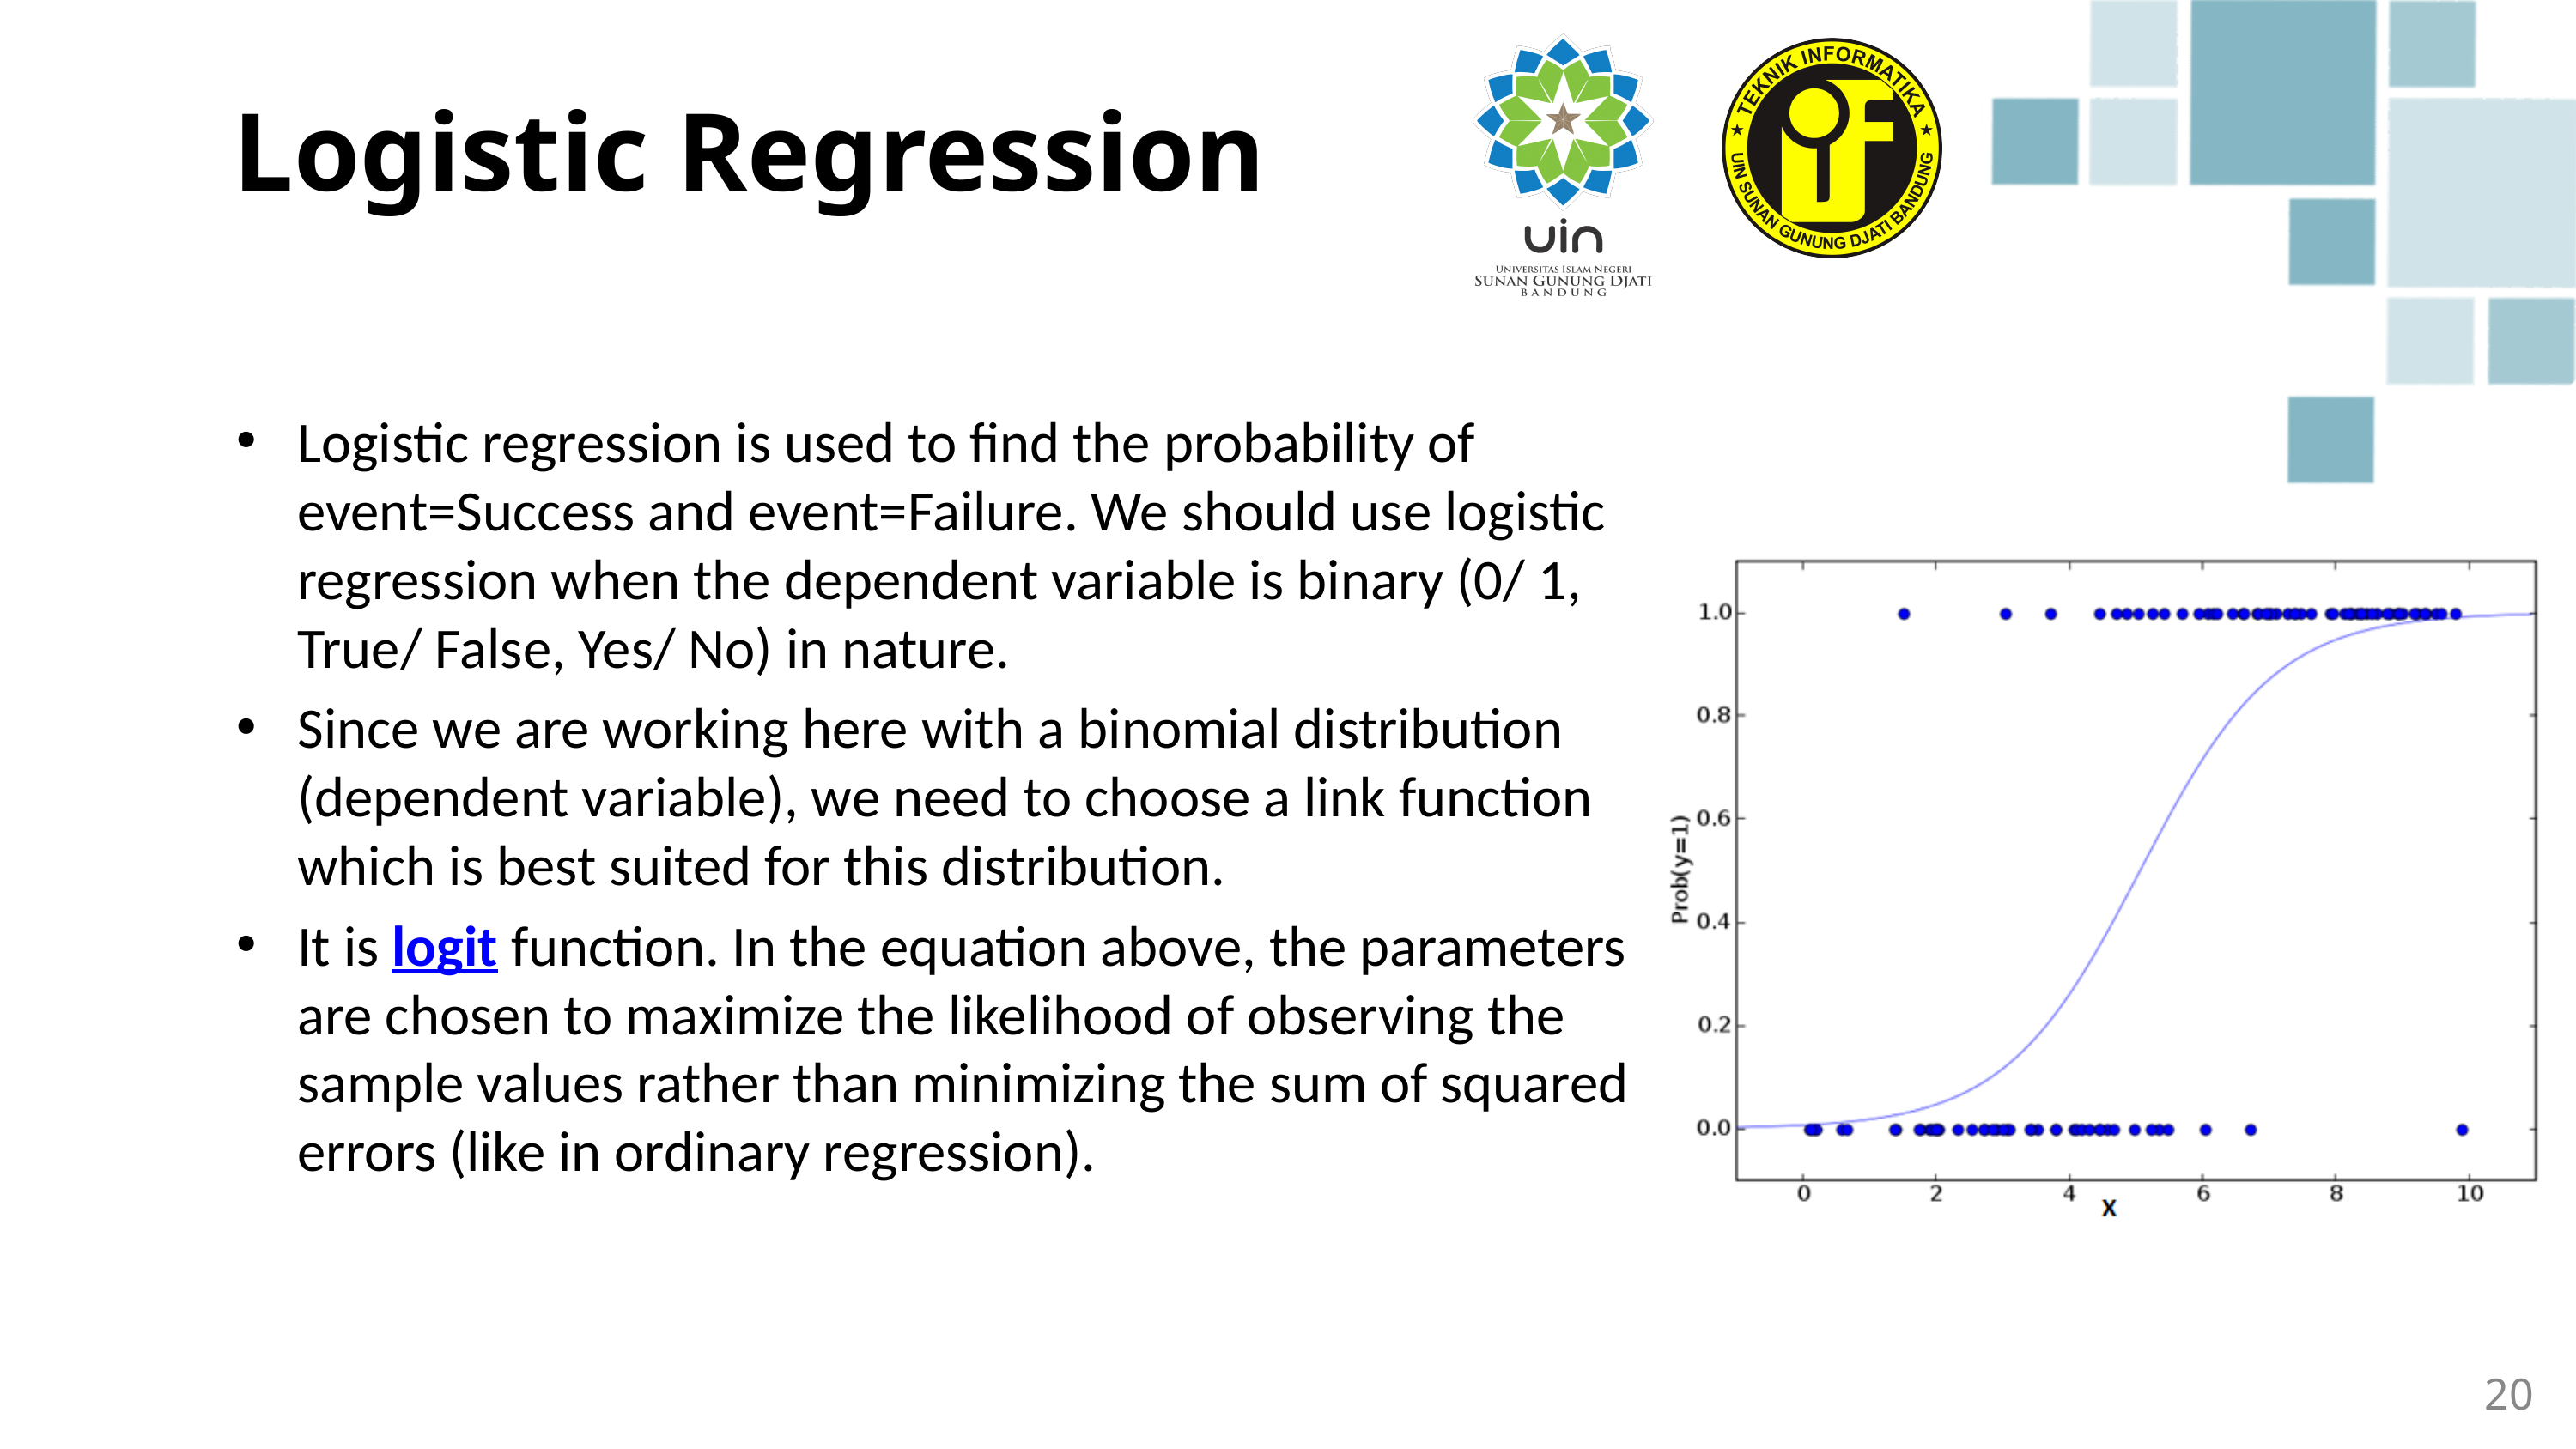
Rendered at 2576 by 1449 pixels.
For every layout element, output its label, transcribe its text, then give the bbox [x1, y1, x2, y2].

picture [1666, 0, 2576, 1223]
list Logistic regression is used to find the probability of event=Success and event=Failure. We should use logistic regression when the dependent variable is binary (0/ 1, True/ False, Yes/ No) in nature. Since we are working here with a binomial distribution (dependent variable), we need to choose a link function which is best suited for this distribution. It is logit function. In the equation above, the parameters are chosen to maximize the likelihood of observing the sample values rather than minimizing the sum of squared errors (like in ordinary regression). [220, 398, 1728, 1290]
slide_number 20 [2245, 1370, 2547, 1422]
picture [1473, 33, 1654, 296]
title Logistic Regression [220, 45, 1315, 252]
picture [1722, 38, 1942, 258]
